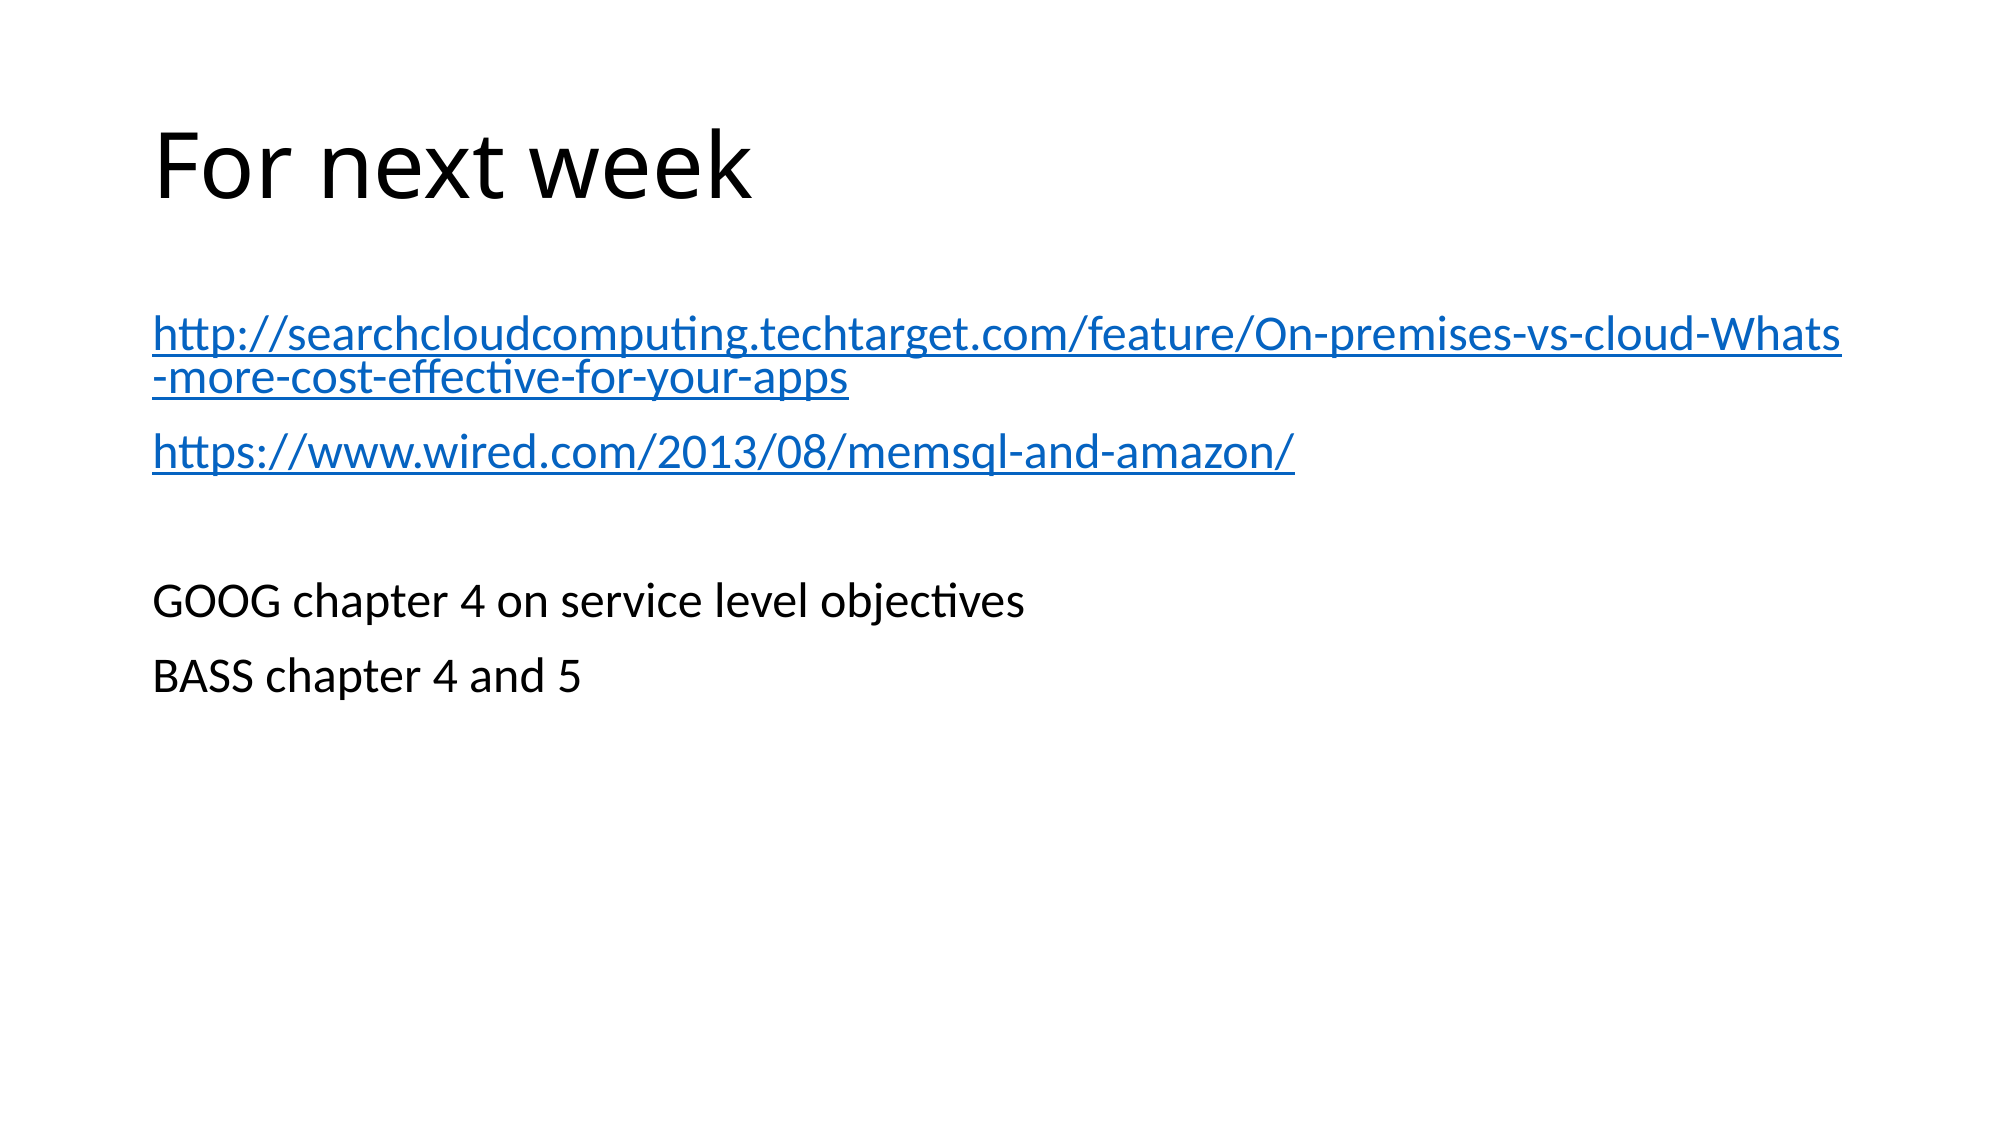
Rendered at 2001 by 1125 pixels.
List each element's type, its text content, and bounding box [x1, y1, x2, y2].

list http://searchcloudcomputing.techtarget.com/feature/On-premises-vs-cloud-Whats-more-cost-effective-for-your-apps https://www.wired.com/2013/08/memsql-and-amazon/ GOOG chapter 4 on service level objectives BASS chapter 4 and 5 [137, 299, 1863, 1014]
title For next week [137, 59, 1863, 278]
